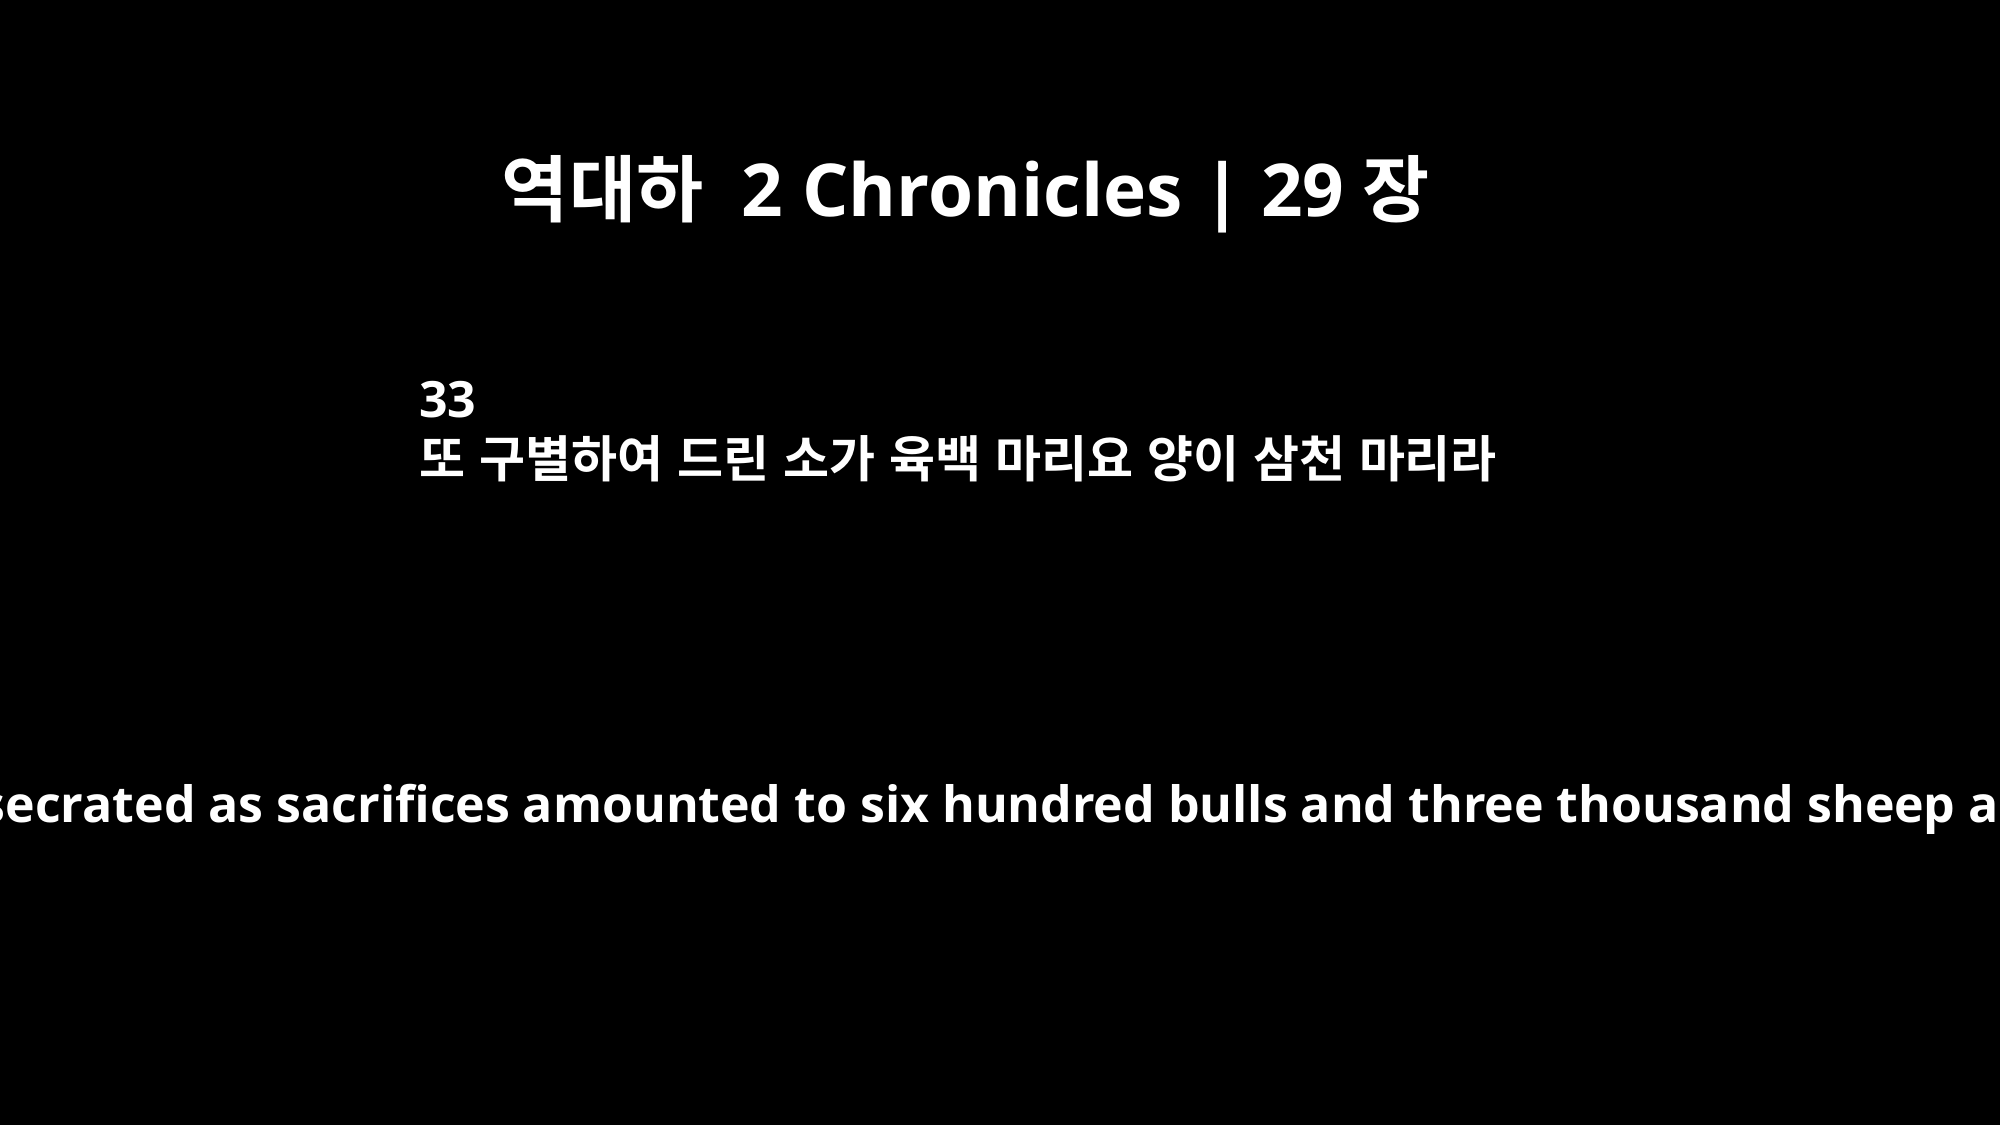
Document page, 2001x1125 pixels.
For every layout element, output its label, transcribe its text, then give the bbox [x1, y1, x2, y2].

text_box 33 또 구별하여 드린 소가 육백 마리요 양이 삼천 마리라 [404, 359, 1513, 495]
text_box 역대하 2 Chronicles | 29장 [487, 136, 1445, 239]
text_box The animals consecrated as sacrifices amounted to six hundred bulls and three thousand sheep and goats. [0, 764, 2000, 840]
